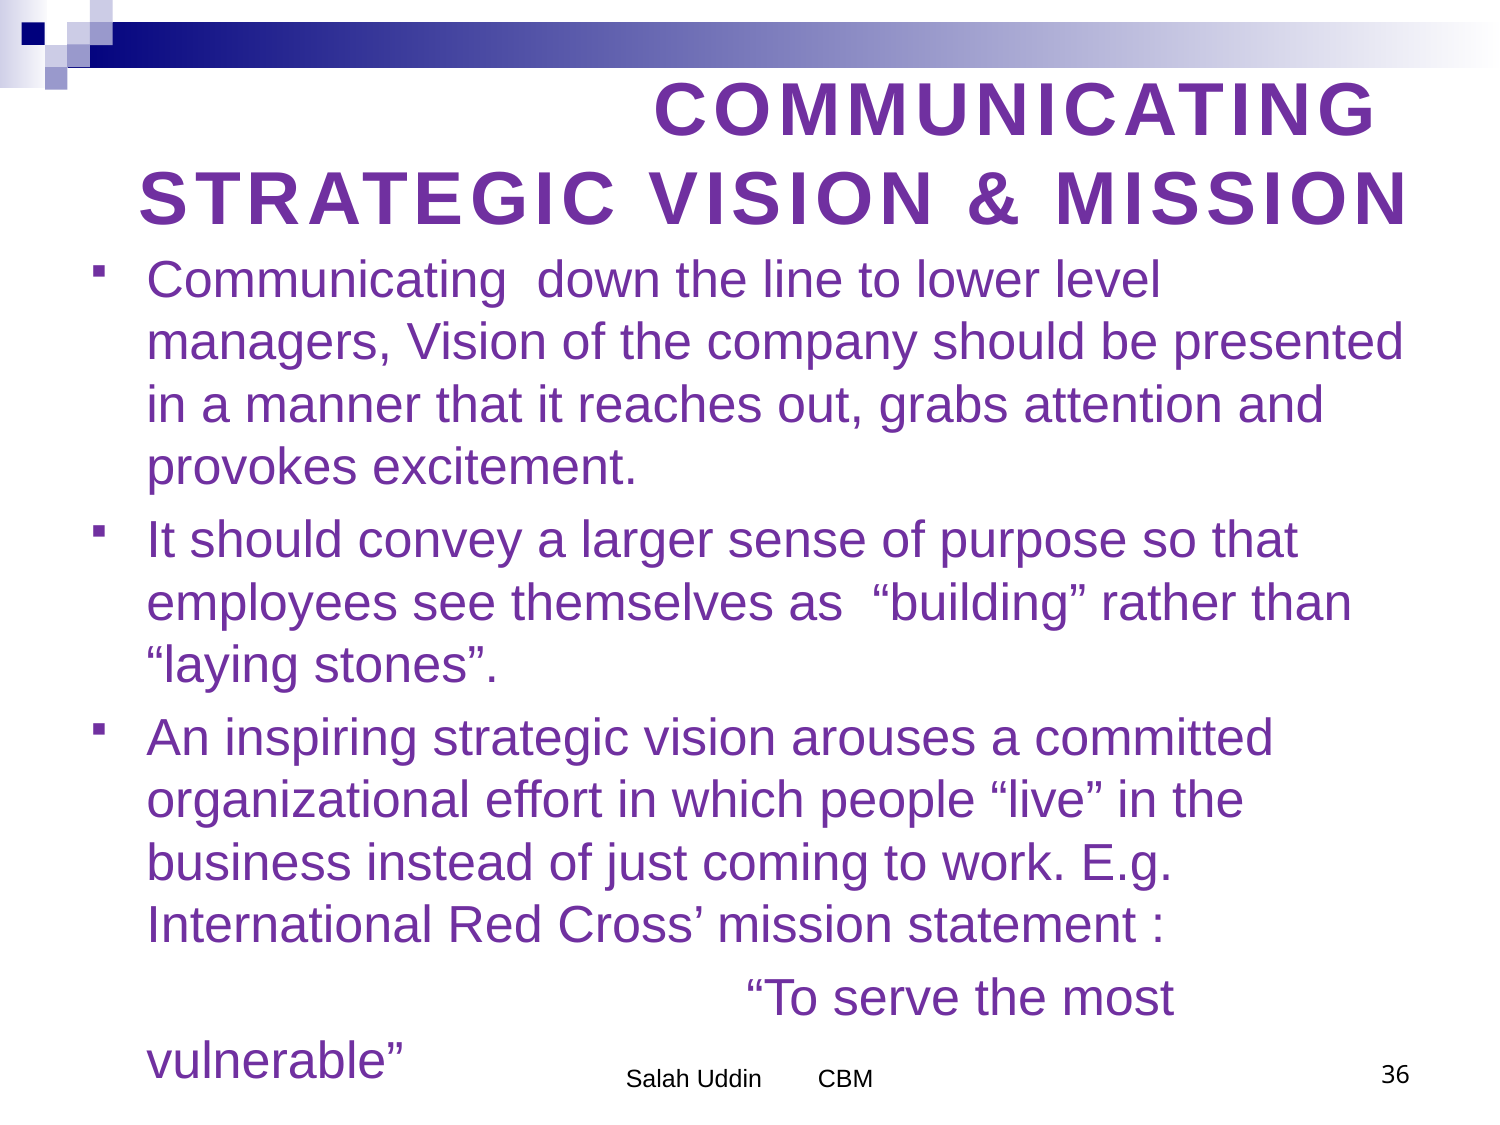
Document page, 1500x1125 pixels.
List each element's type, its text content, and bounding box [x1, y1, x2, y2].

footer Salah Uddin CBM [512, 1024, 988, 1101]
title COMMUNICATING STRATEGIC VISION & MISSION [74, 37, 1426, 263]
slide_number 36 [1074, 1024, 1426, 1101]
list Communicating down the line to lower level managers, Vision of the company should be presented in a manner that it reaches out, grabs attention and provokes excitement. It should convey a larger sense of purpose so that employees see themselves as “building” rather than “laying stones”. An inspiring strategic vision arouses a committed organizational effort in which people “live” in the business instead of just coming to work. E.g. International Red Cross’ mission statement : “To serve the most vulnerable” [74, 263, 1426, 1125]
